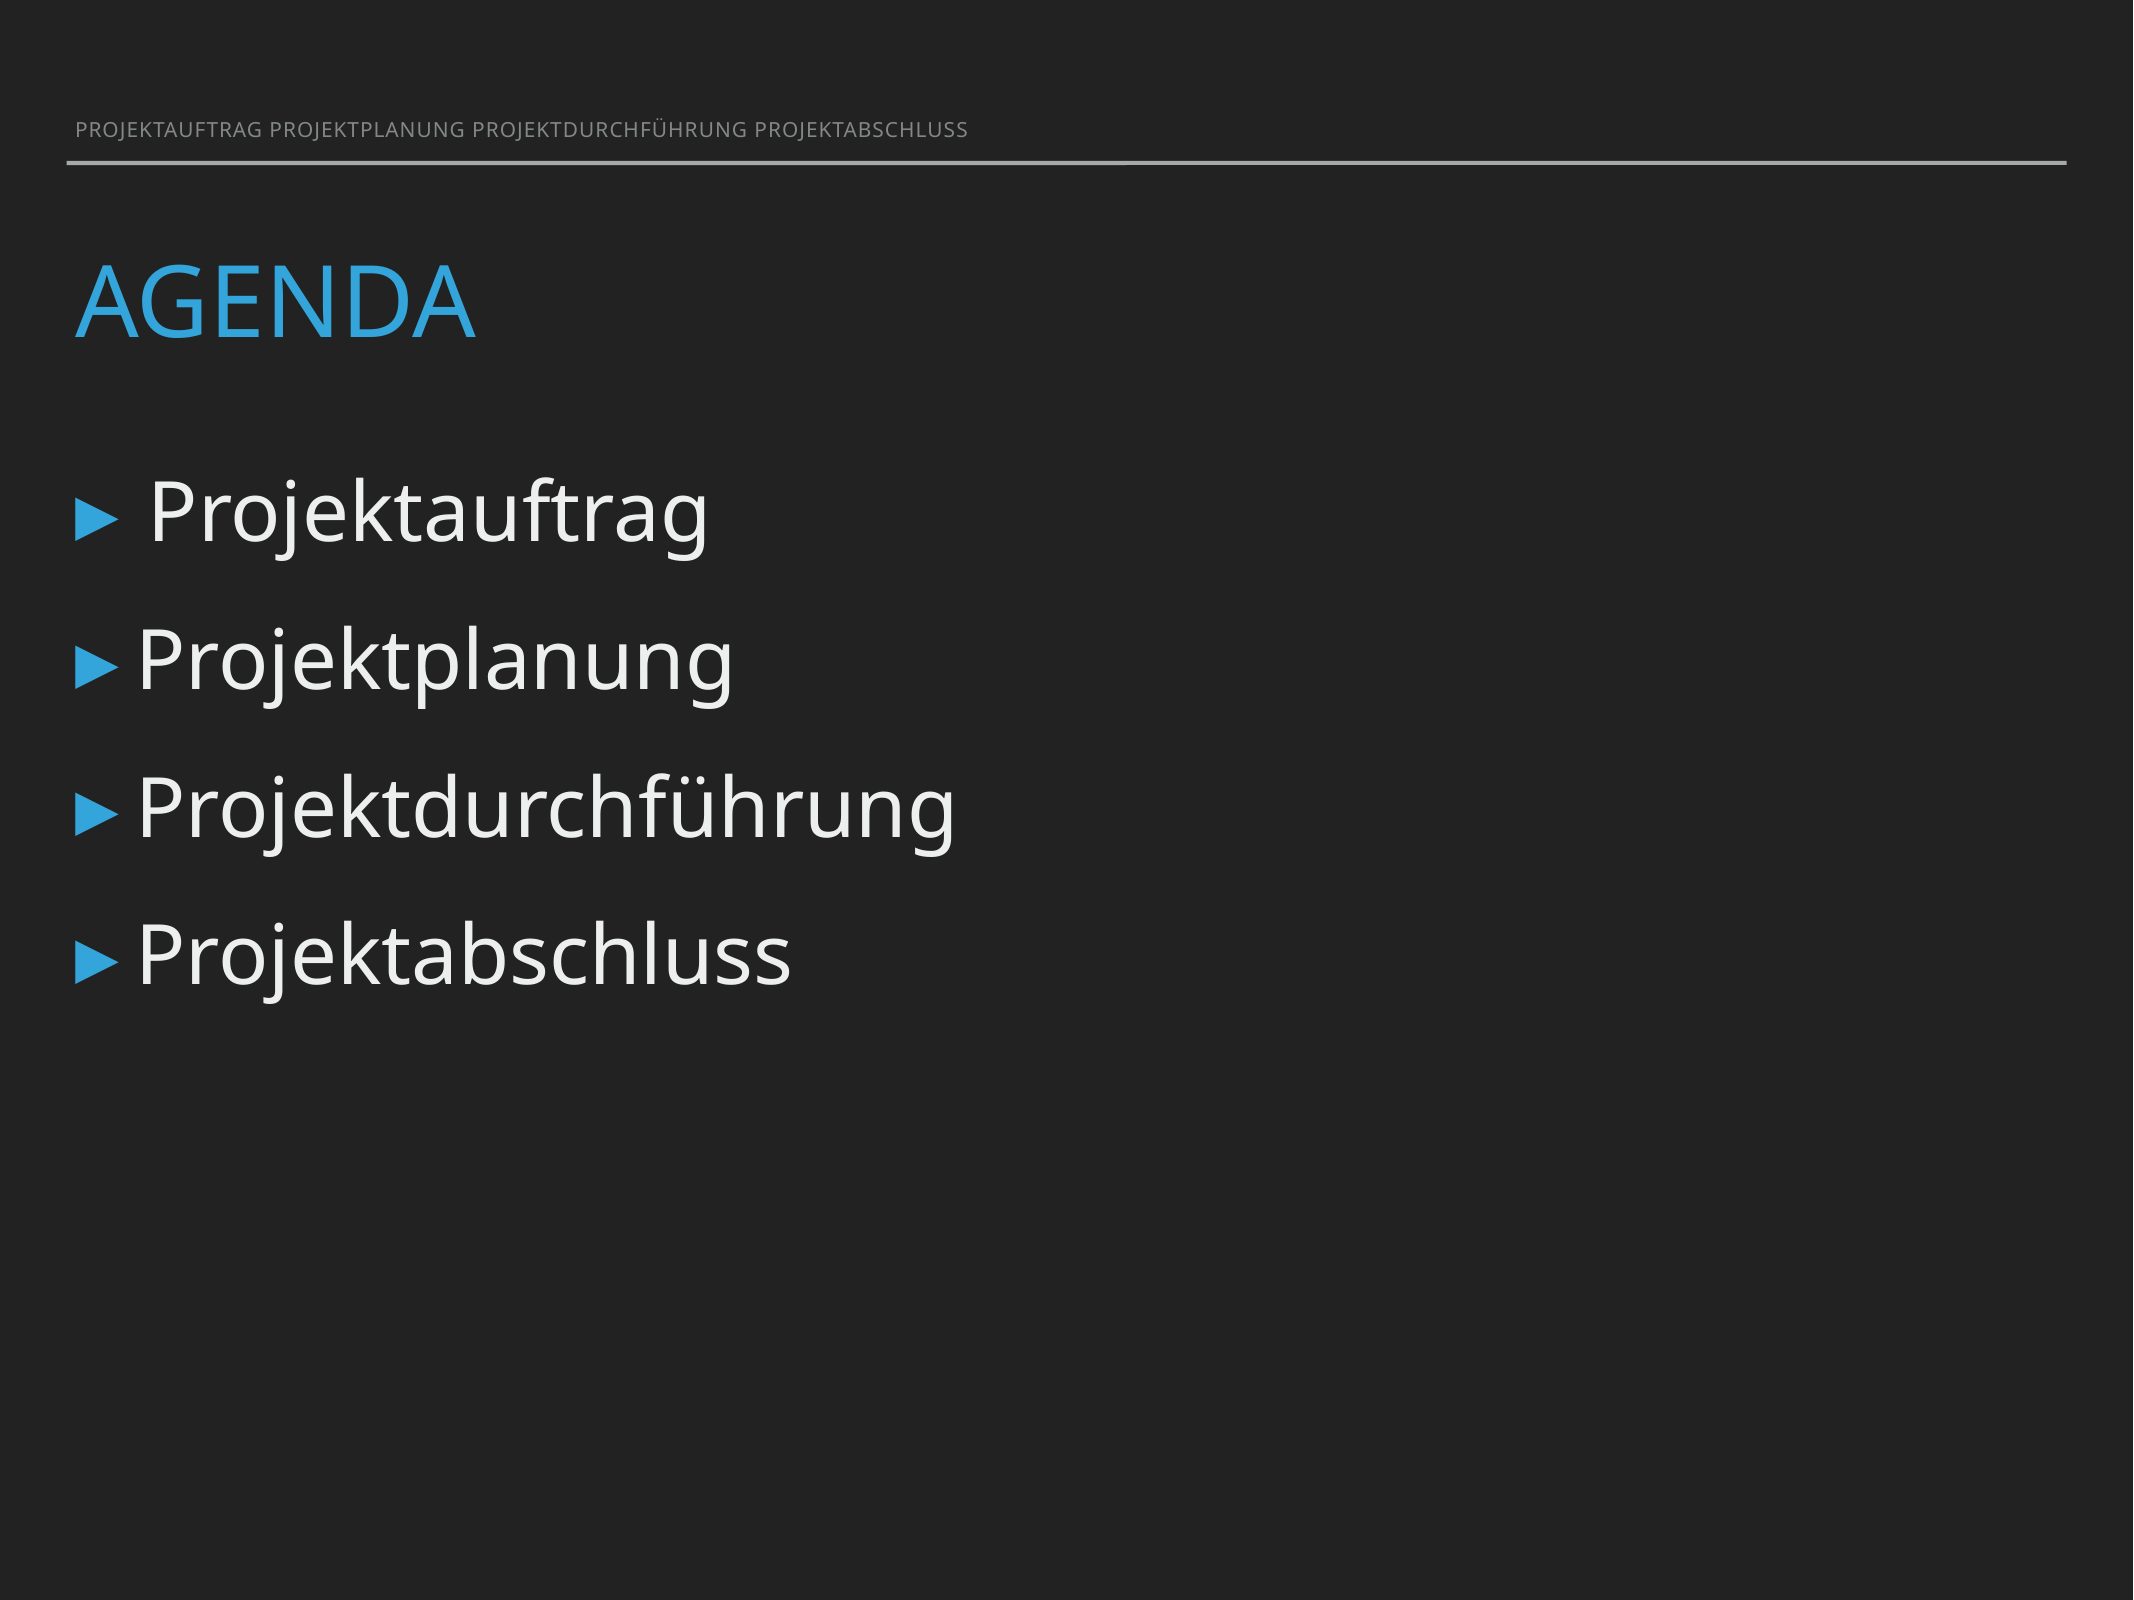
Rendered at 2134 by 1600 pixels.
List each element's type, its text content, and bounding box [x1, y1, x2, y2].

title AGENDA [66, 251, 2068, 372]
list Projektauftrag Projektplanung Projektdurchführung Projektabschluss [66, 449, 2068, 1453]
list Projektauftrag Projektplanung Projektdurchführung Projektabschluss [66, 112, 1901, 151]
